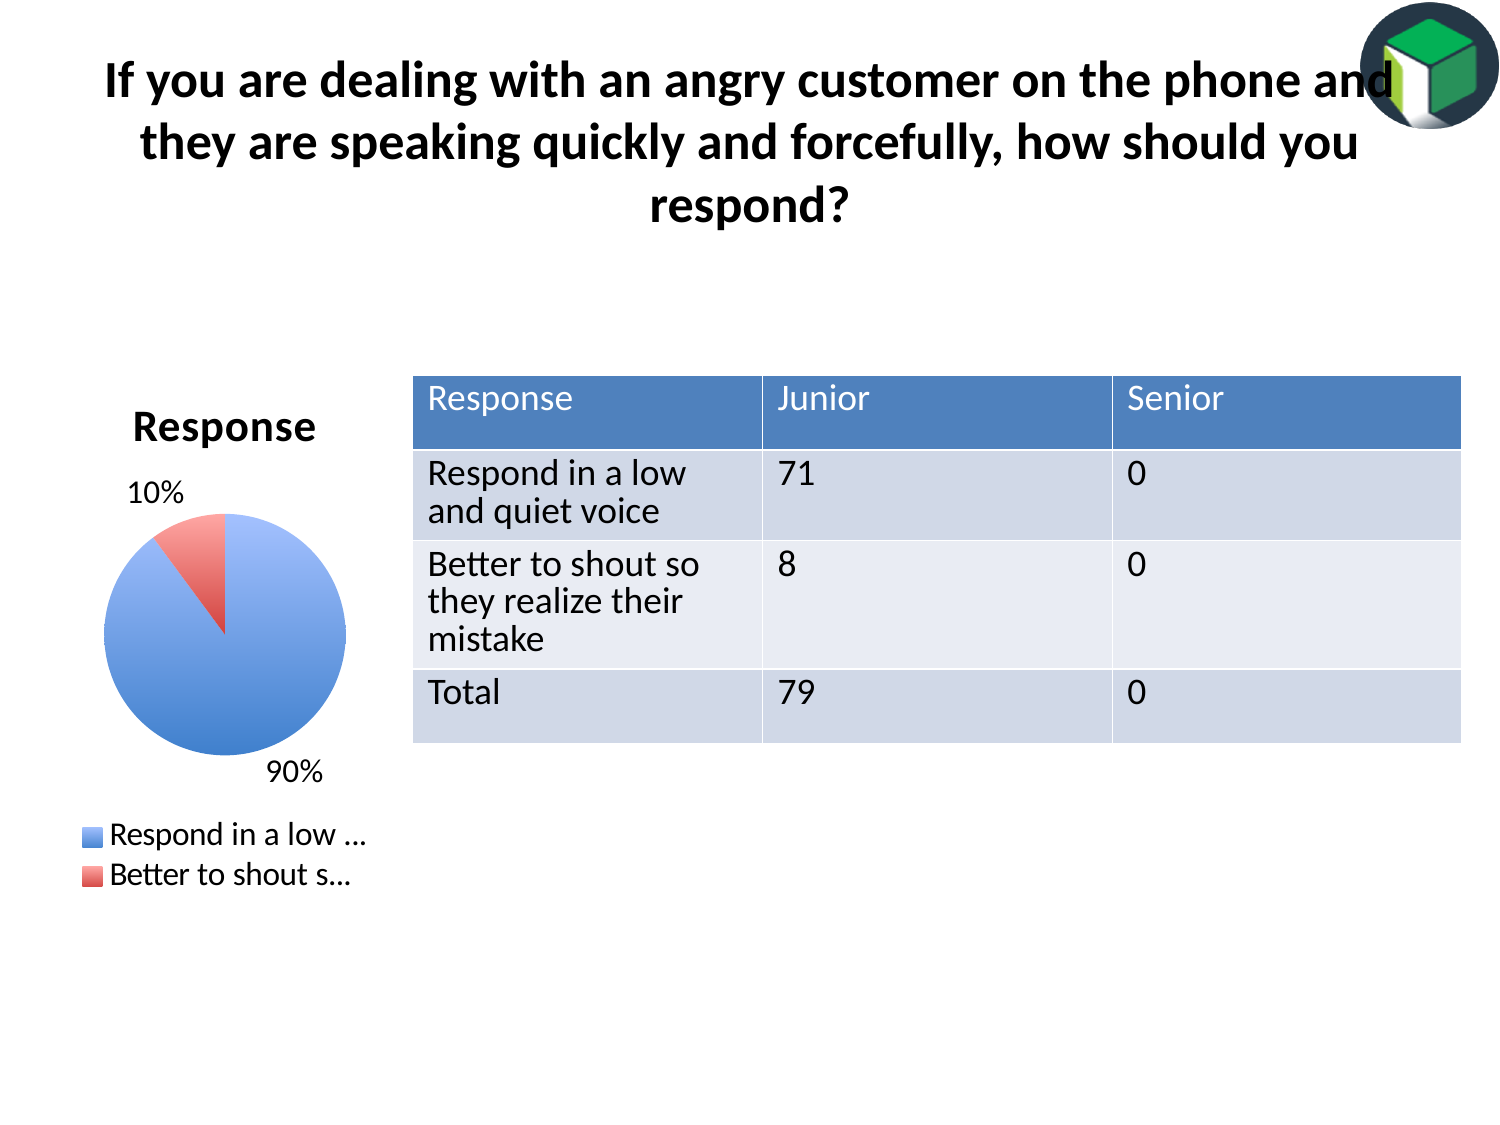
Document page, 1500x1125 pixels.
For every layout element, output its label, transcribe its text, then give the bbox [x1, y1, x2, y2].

table_cell 0 [1113, 541, 1461, 668]
table_cell Respond in a low and quiet voice [454, 451, 762, 540]
table_header Response [452, 376, 762, 449]
table_cell 8 [763, 541, 1112, 668]
picture [1360, 2, 1499, 130]
table_cell Better to shout so they realize their mistake [454, 541, 762, 668]
table_cell 79 [763, 670, 1112, 743]
table_header Senior [1113, 376, 1461, 449]
table_header Junior [763, 376, 1112, 449]
table_cell 0 [1113, 451, 1461, 540]
chart [0, 374, 451, 901]
table_cell 71 [763, 451, 1112, 540]
title If you are dealing with an angry customer on the phone and they are speaking quickly and forcefully, how should you respond? [75, 45, 1425, 233]
table_cell 0 [1113, 670, 1461, 743]
table_cell Total [454, 670, 762, 743]
